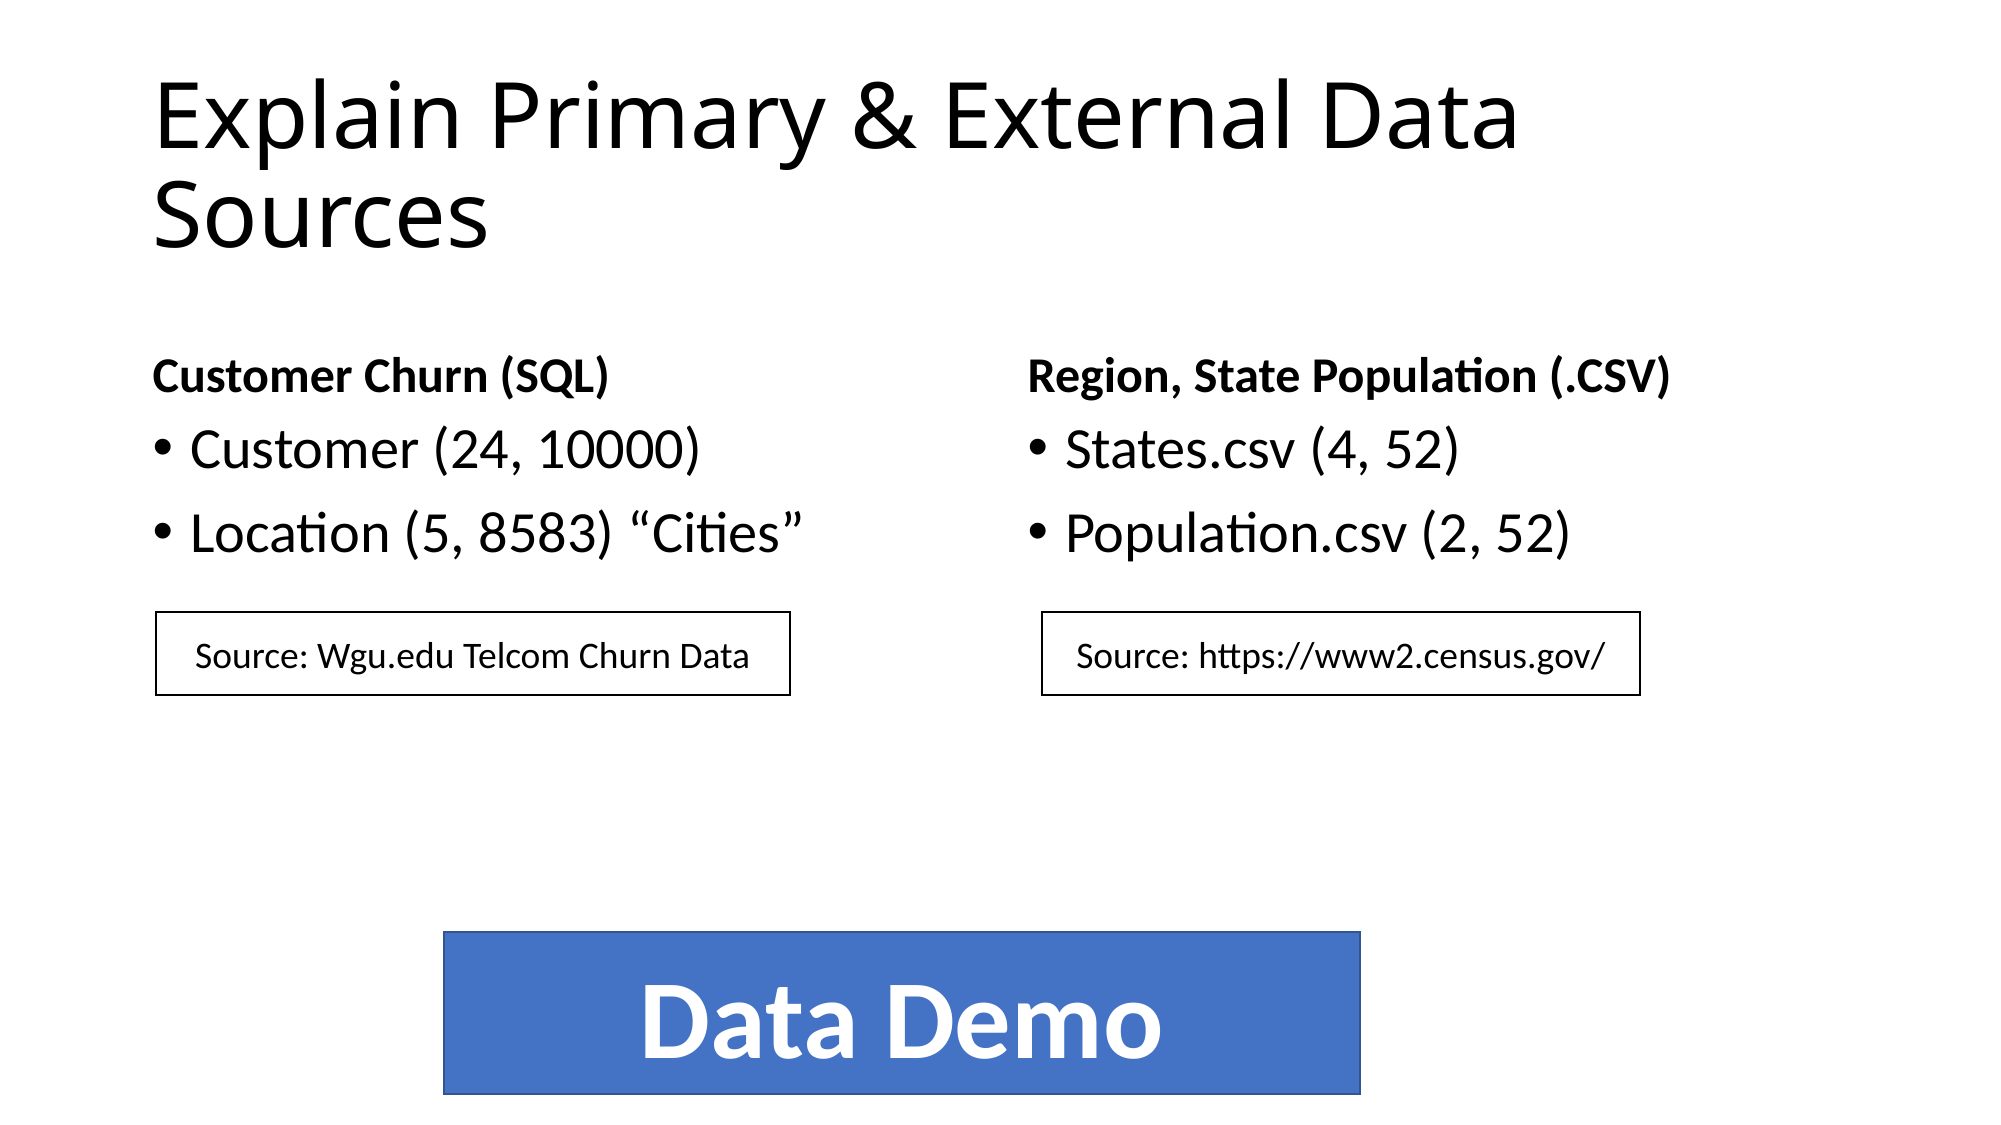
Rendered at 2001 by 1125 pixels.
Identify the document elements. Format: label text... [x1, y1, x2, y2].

list Customer (24, 10000) Location (5, 8583) “Cities” [137, 410, 984, 1016]
title Explain Primary & External Data Sources [137, 59, 1863, 278]
text_box Source: https://www2.census.gov/ [1041, 611, 1641, 696]
text_box Data Demo [443, 931, 1361, 1095]
list Customer Churn (SQL) [137, 275, 984, 410]
list Region, State Population (.CSV) [1012, 275, 1863, 410]
text_box Source: Wgu.edu Telcom Churn Data [155, 611, 791, 696]
list States.csv (4, 52) Population.csv (2, 52) [1012, 410, 1863, 1016]
